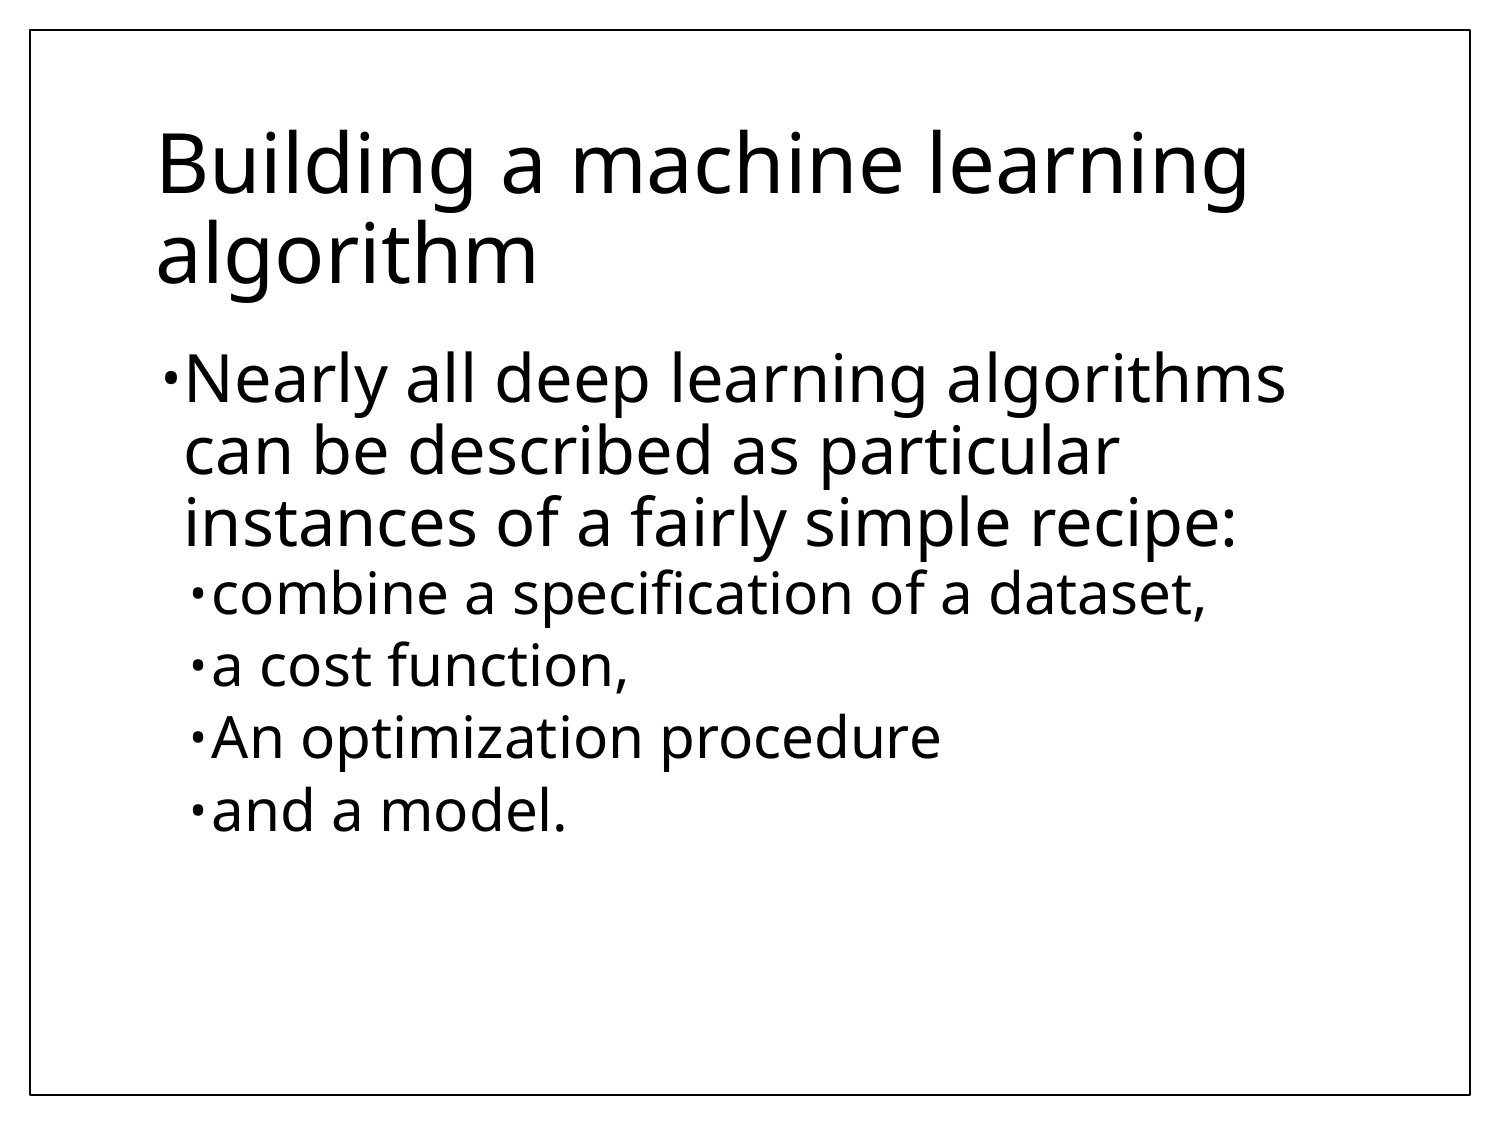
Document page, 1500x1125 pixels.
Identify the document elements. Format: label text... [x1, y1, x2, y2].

title Building a machine learning algorithm [140, 99, 1356, 323]
list Nearly all deep learning algorithms can be described as particular instances of a fairly simple recipe: combine a speciﬁcation of a dataset, a cost function, An optimization procedure and a model. [140, 337, 1356, 1000]
